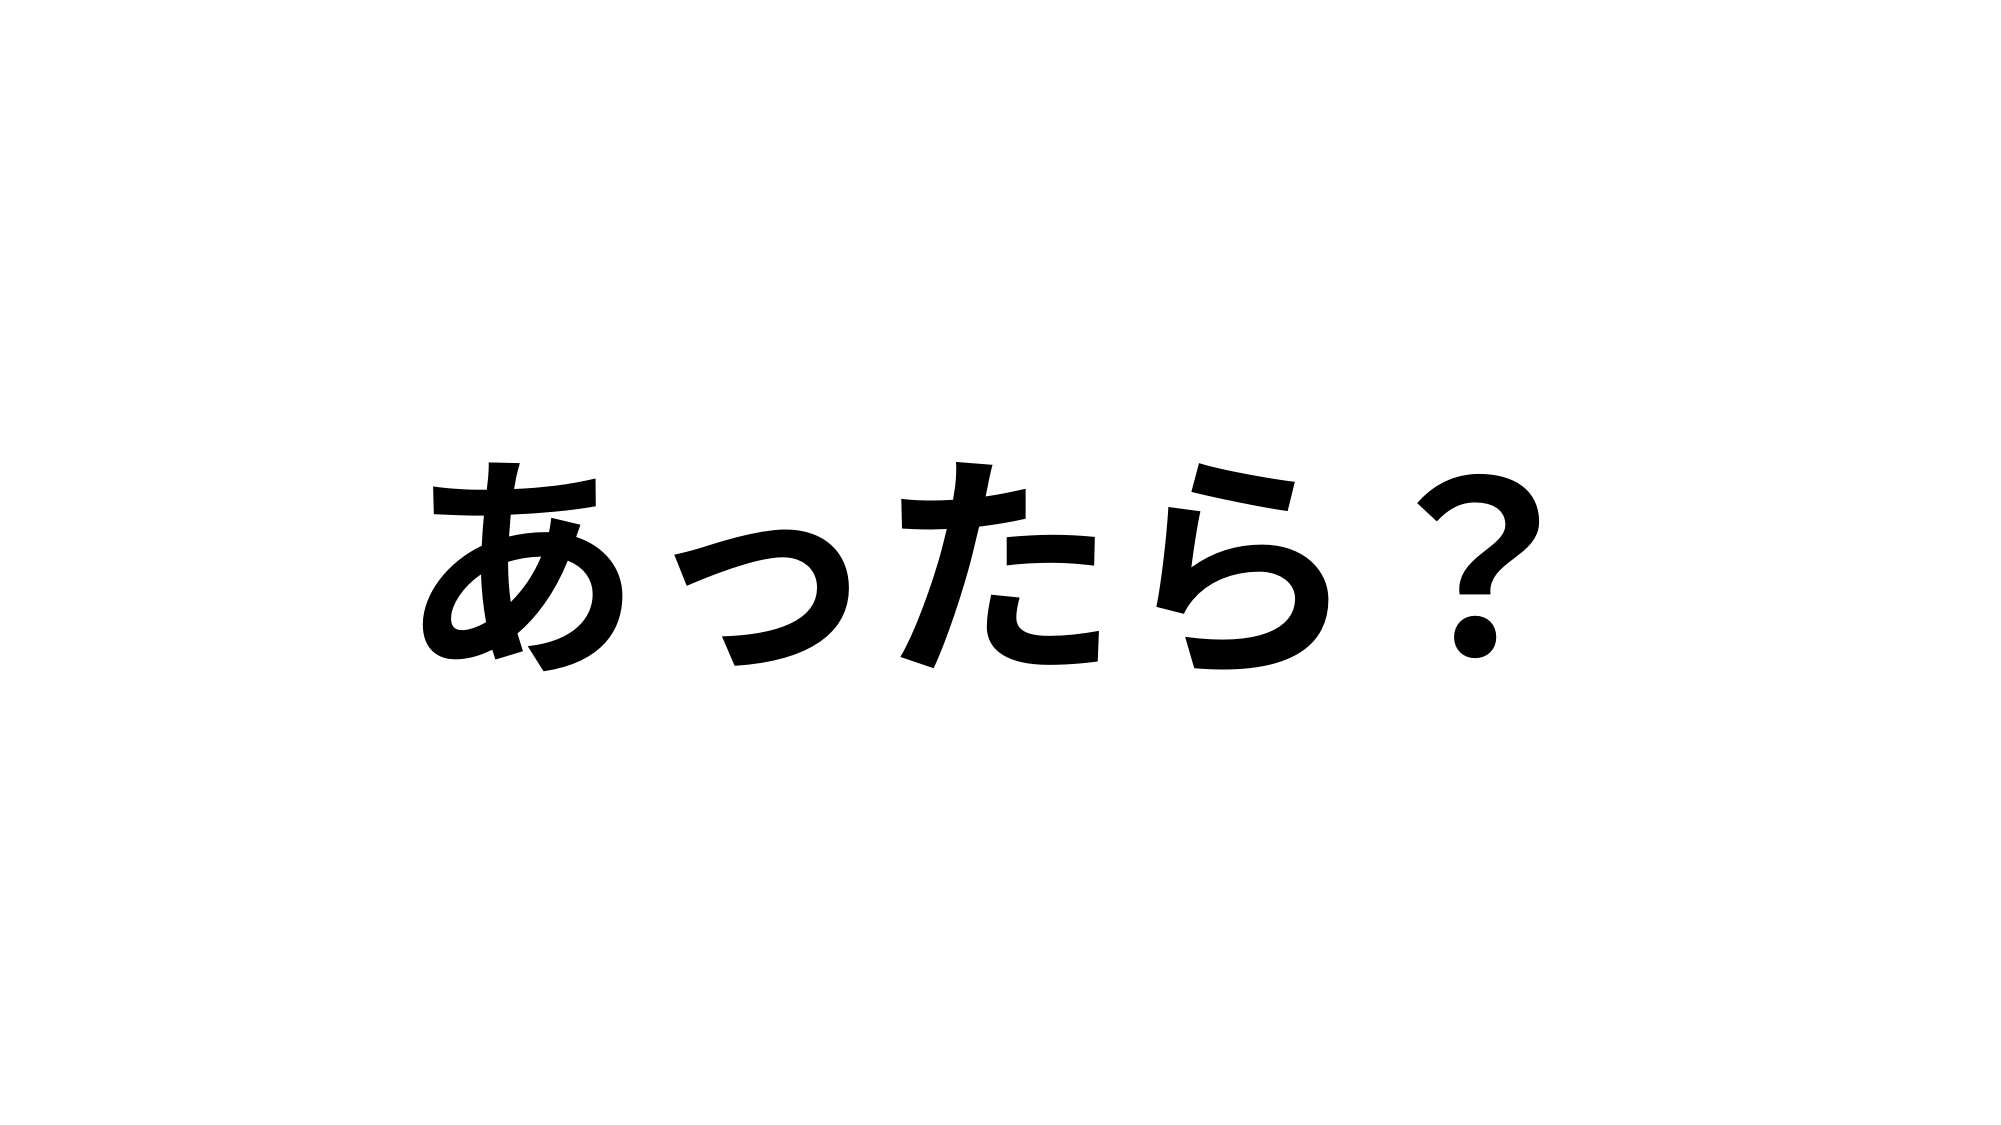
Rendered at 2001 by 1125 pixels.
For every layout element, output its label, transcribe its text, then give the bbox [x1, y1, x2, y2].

text_box あったら？ [386, 409, 1614, 712]
